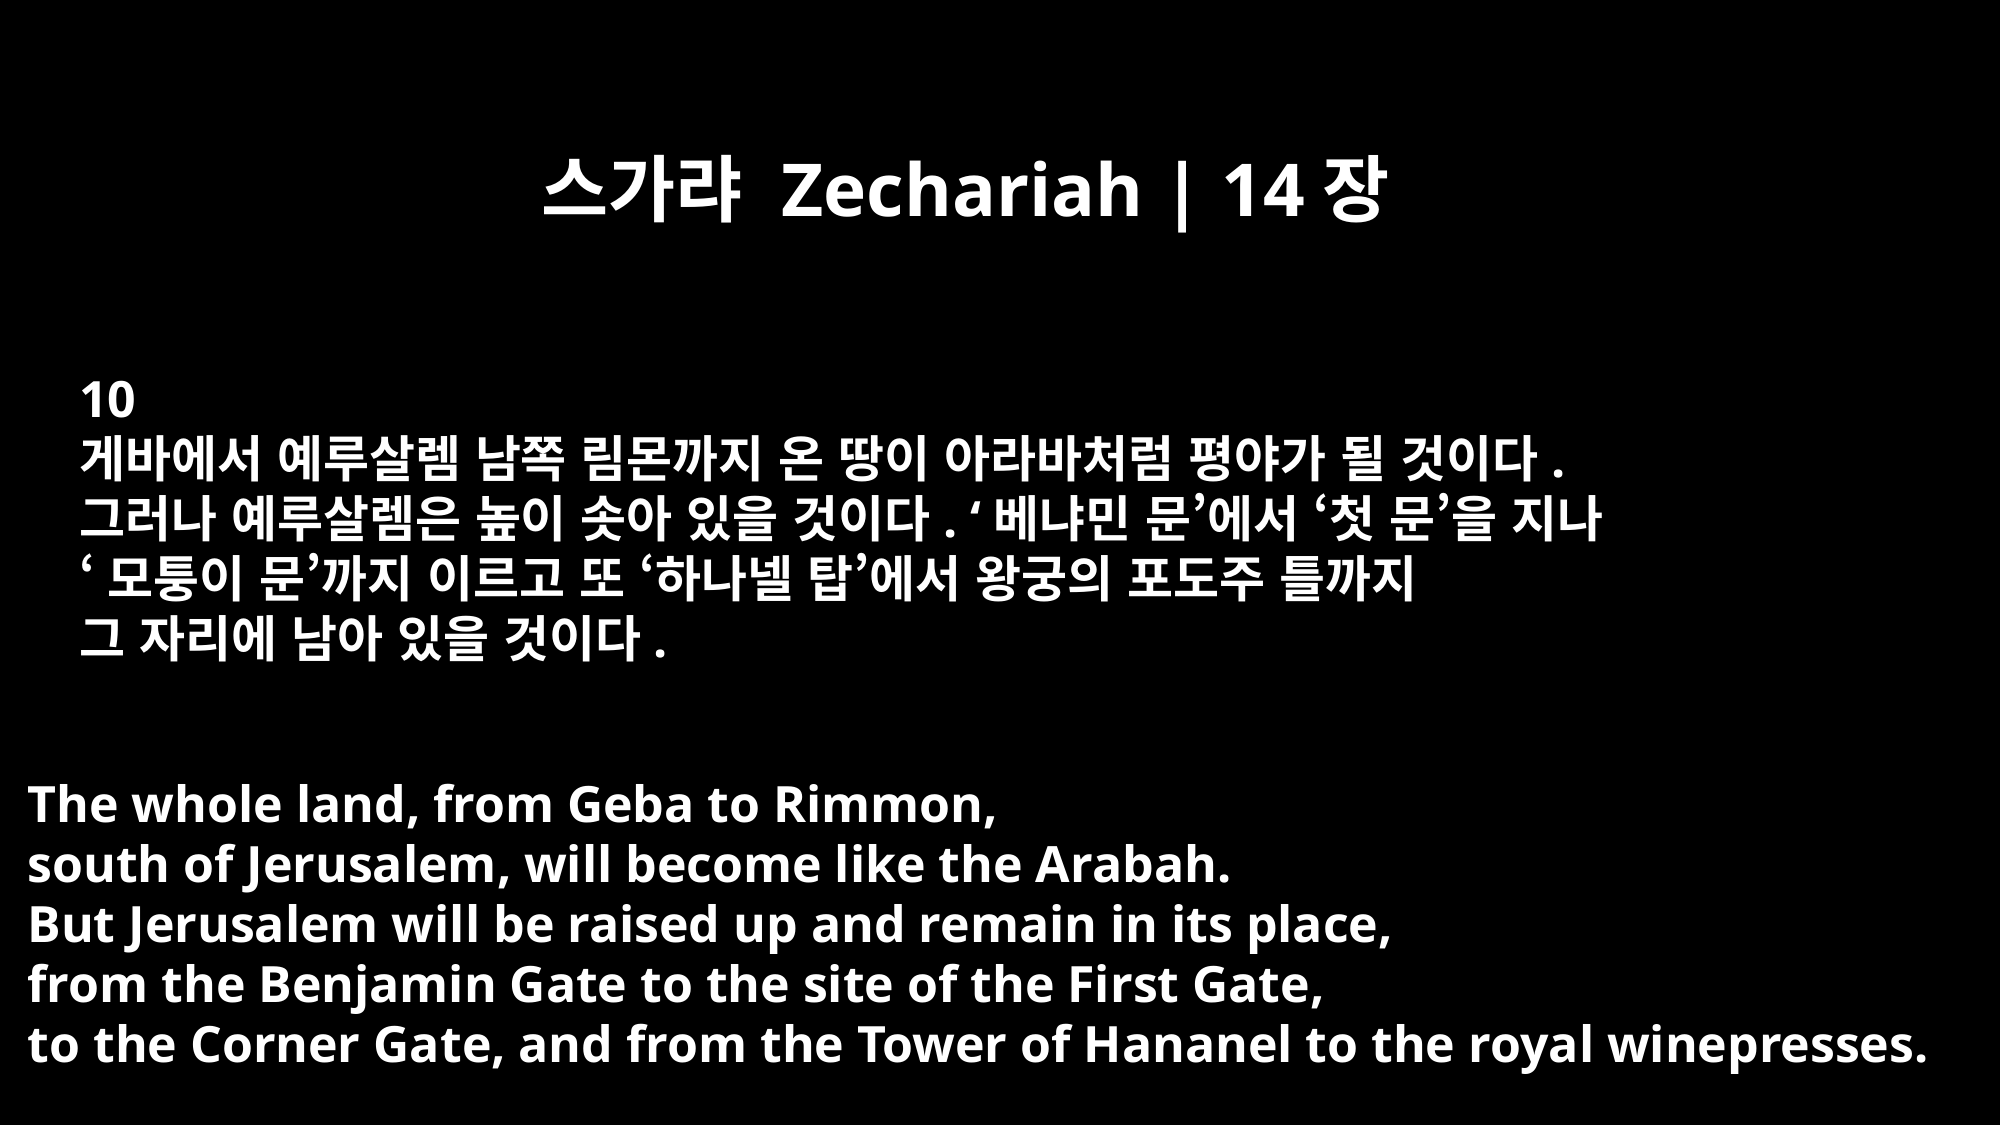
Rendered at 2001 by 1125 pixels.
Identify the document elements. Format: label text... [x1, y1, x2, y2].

text_box 스가랴 Zechariah | 14장 [526, 136, 1406, 239]
text_box The whole land, from Geba to Rimmon, south of Jerusalem, will become like the Arabah. But Jerusalem will be raised up and remain in its place, from the Benjamin Gate to the site of the First Gate, to the Corner Gate, and from the Tower of Hananel to the royal winepresses. [12, 764, 1944, 1080]
text_box 10 게바에서 예루살렘 남쪽 림몬까지 온 땅이 아라바처럼 평야가 될 것이다. 그러나 예루살렘은 높이 솟아 있을 것이다. ‘베냐민 문’에서 ‘첫 문’을 지나 ‘모퉁이 문’까지 이르고 또 ‘하나넬 탑’에서 왕궁의 포도주 틀까지 그 자리에 남아 있을 것이다. [64, 359, 1633, 675]
